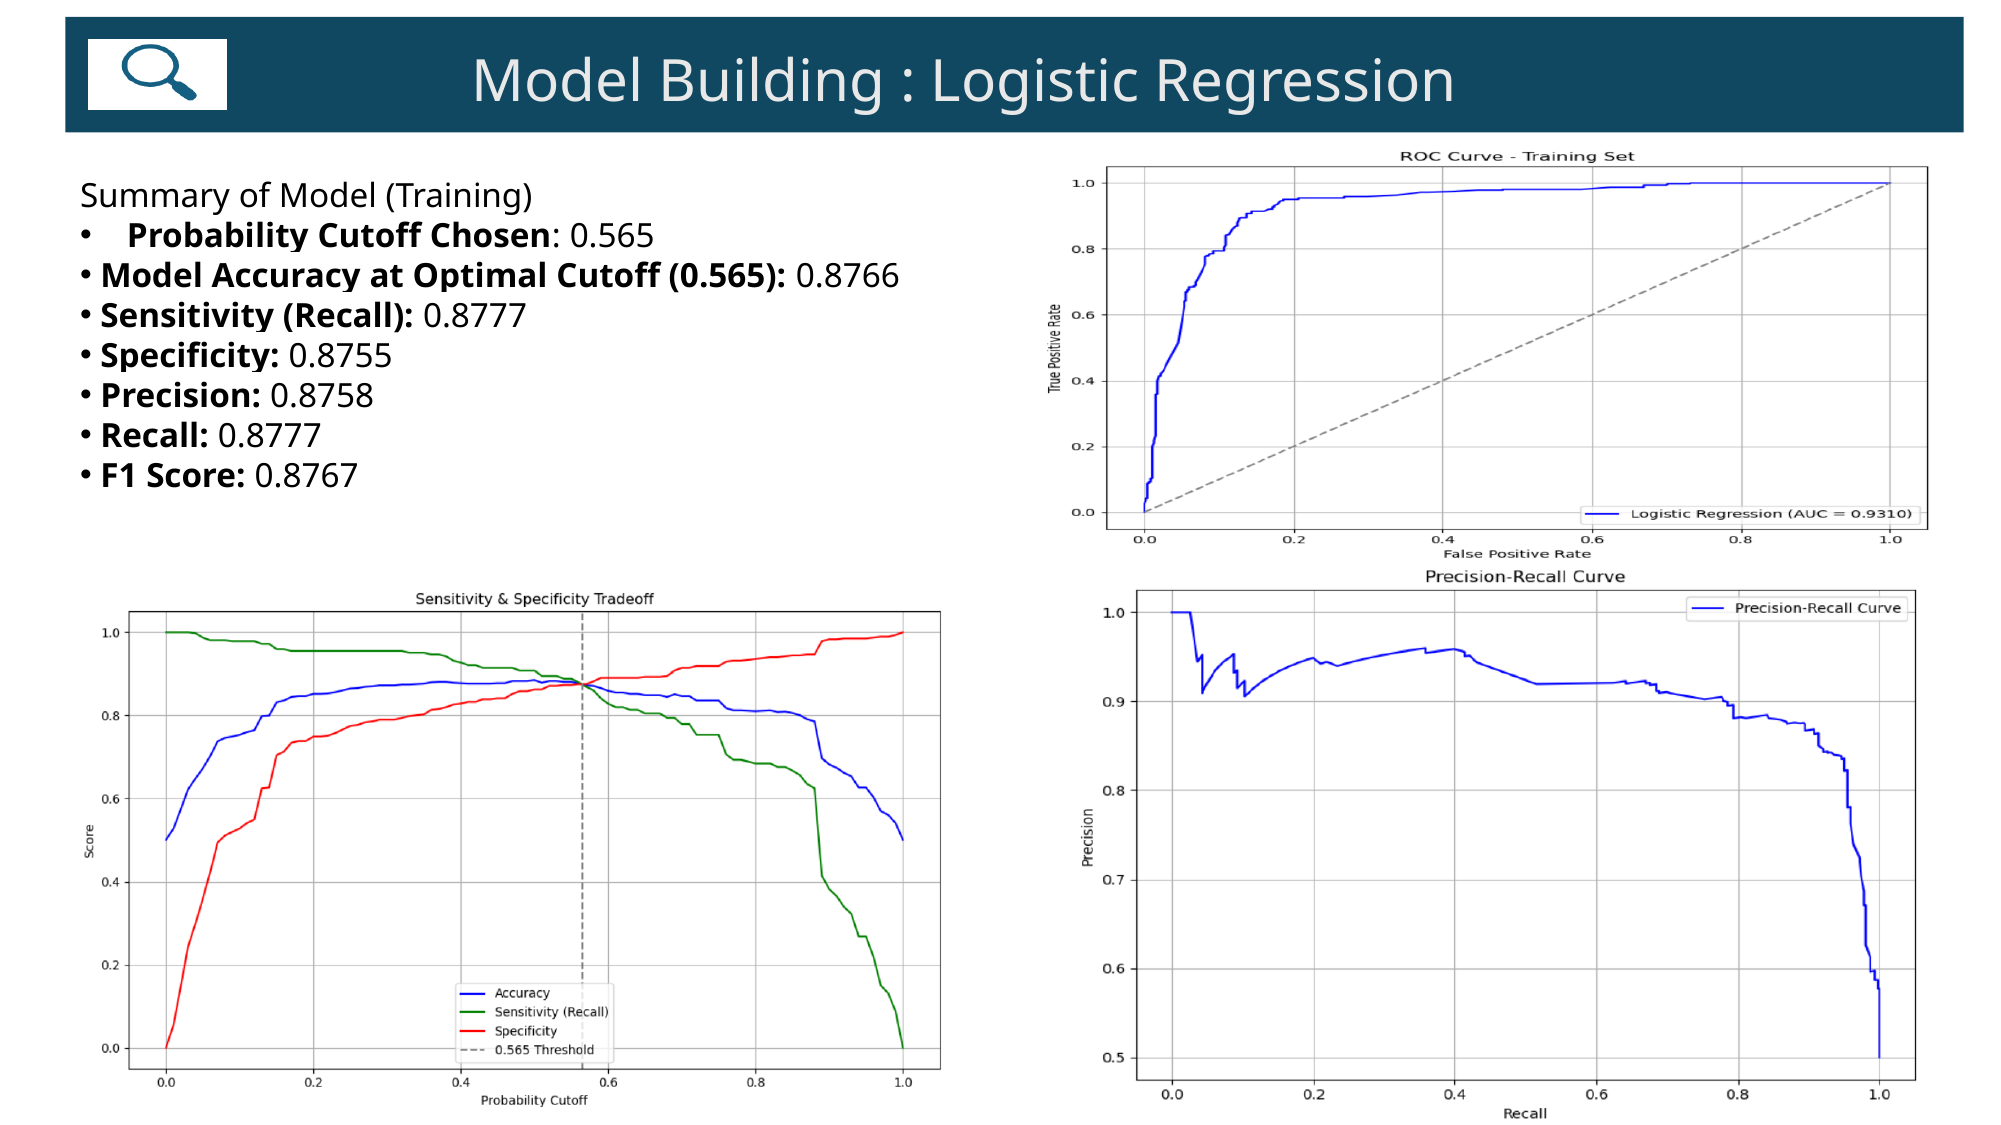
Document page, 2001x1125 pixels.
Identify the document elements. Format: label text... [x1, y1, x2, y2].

picture [88, 38, 227, 111]
text_box Summary of Model (Training) Probability Cutoff Chosen: 0.565 Model Accuracy at Optimal Cutoff (0.565): 0.8766 Sensitivity (Recall): 0.8777 Specificity: 0.8755 Precision: 0.8758 Recall: 0.8777 F1 Score: 0.8767 [65, 167, 1000, 542]
picture [64, 586, 1030, 1109]
picture [1028, 143, 2000, 1125]
title Model Building : Logistic Regression [65, 16, 1964, 133]
